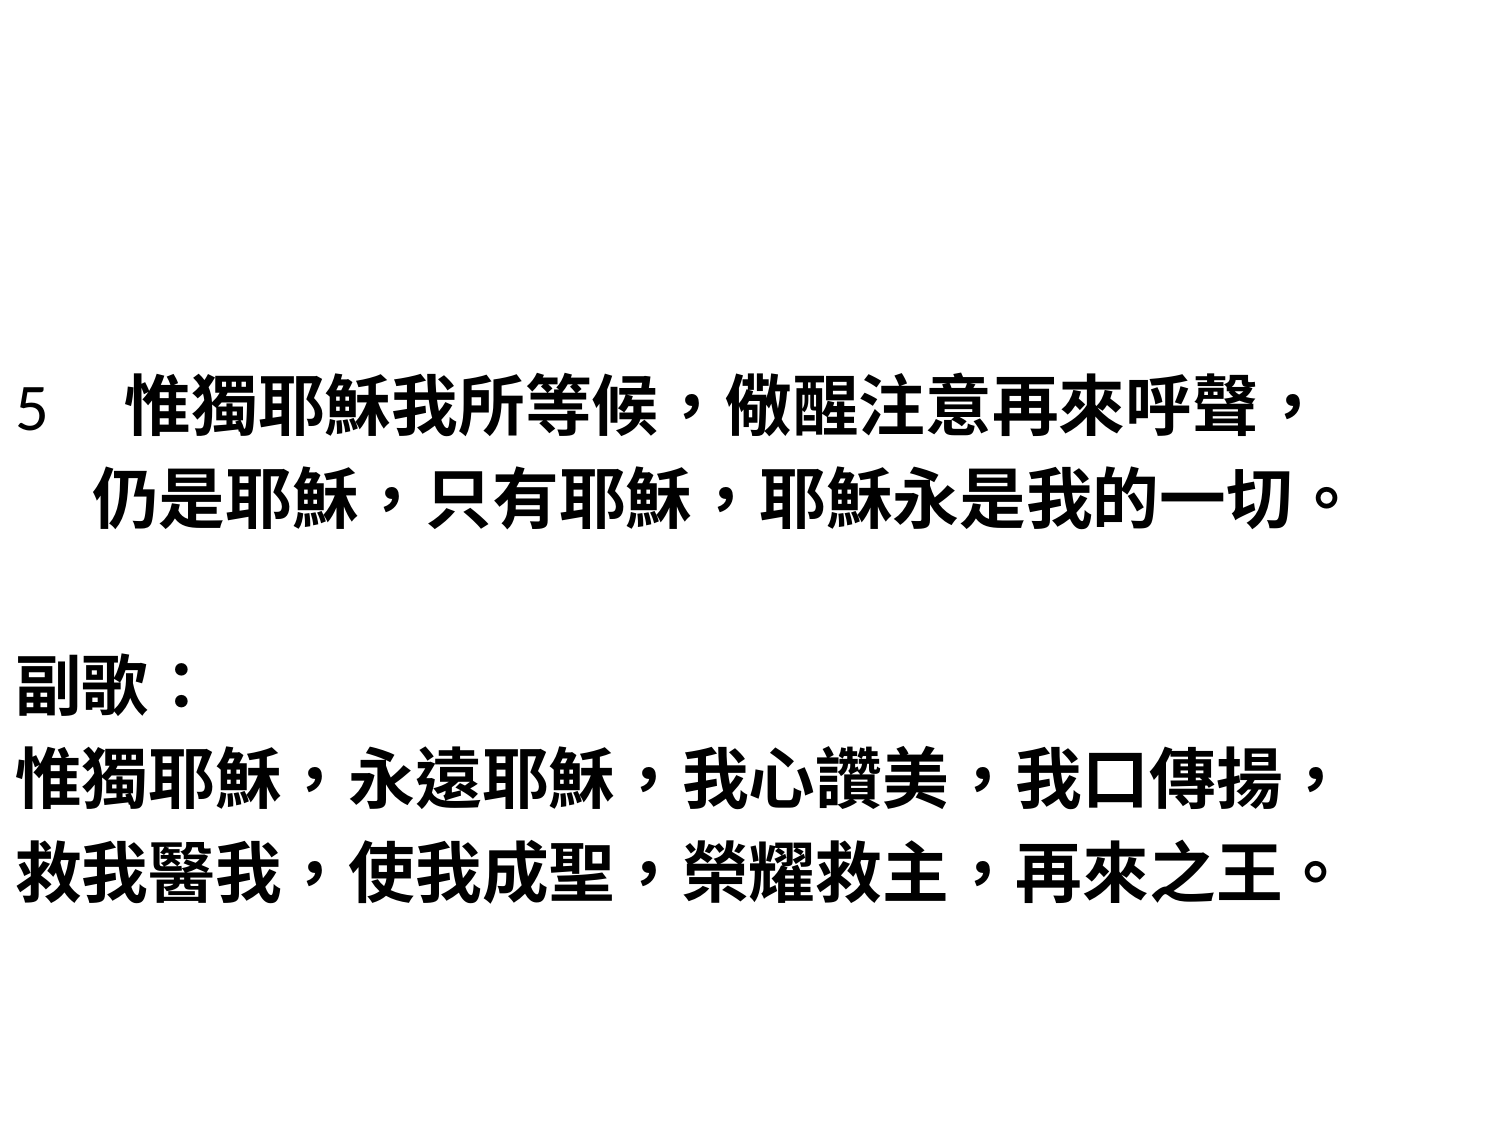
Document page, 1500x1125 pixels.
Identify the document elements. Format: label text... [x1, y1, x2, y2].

list 5 惟獨耶穌我所等候，儆醒注意再來呼聲， 仍是耶穌，只有耶穌，耶穌永是我的一切。 副歌： 惟獨耶穌，永遠耶穌，我心讚美，我口傳揚， 救我醫我，使我成聖，榮耀救主，再來之王。 [0, 262, 1475, 1005]
